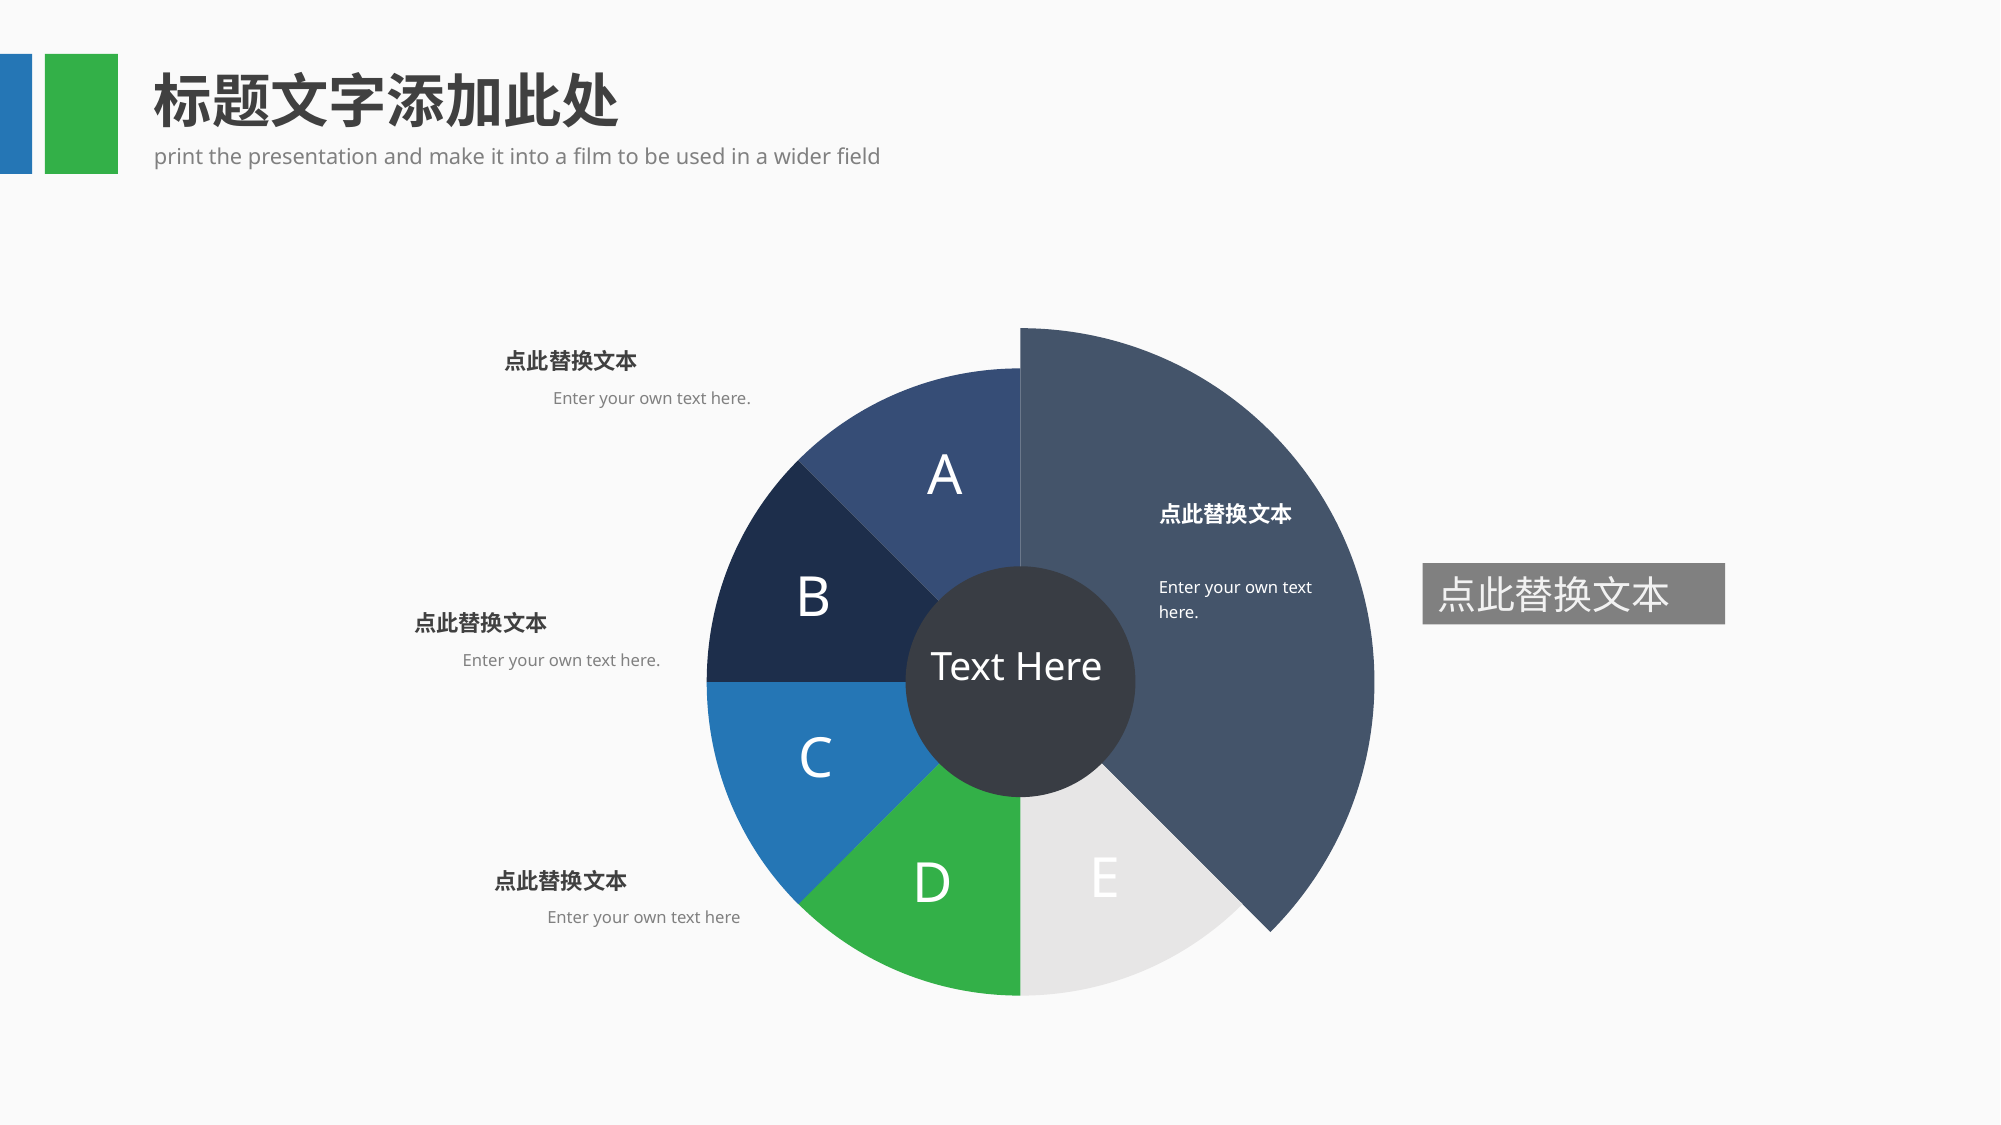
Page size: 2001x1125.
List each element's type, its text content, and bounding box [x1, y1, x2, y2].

text_box C [783, 714, 849, 796]
text_box E [1074, 834, 1136, 916]
text_box [706, 682, 939, 905]
text_box [1021, 764, 1243, 996]
text_box Text Here [915, 656, 1127, 696]
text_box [384, 853, 761, 933]
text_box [1143, 486, 1342, 631]
text_box [1020, 328, 1375, 933]
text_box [304, 595, 681, 676]
text_box 点此替换文本 [1422, 563, 1726, 625]
text_box B [780, 553, 847, 635]
text_box [799, 765, 1021, 996]
text_box [706, 460, 939, 682]
text_box [798, 368, 1020, 599]
text_box A [913, 431, 979, 513]
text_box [139, 56, 941, 174]
text_box [0, 53, 33, 175]
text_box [394, 333, 771, 414]
text_box D [897, 840, 969, 922]
text_box [44, 53, 119, 175]
text_box [905, 566, 1136, 798]
